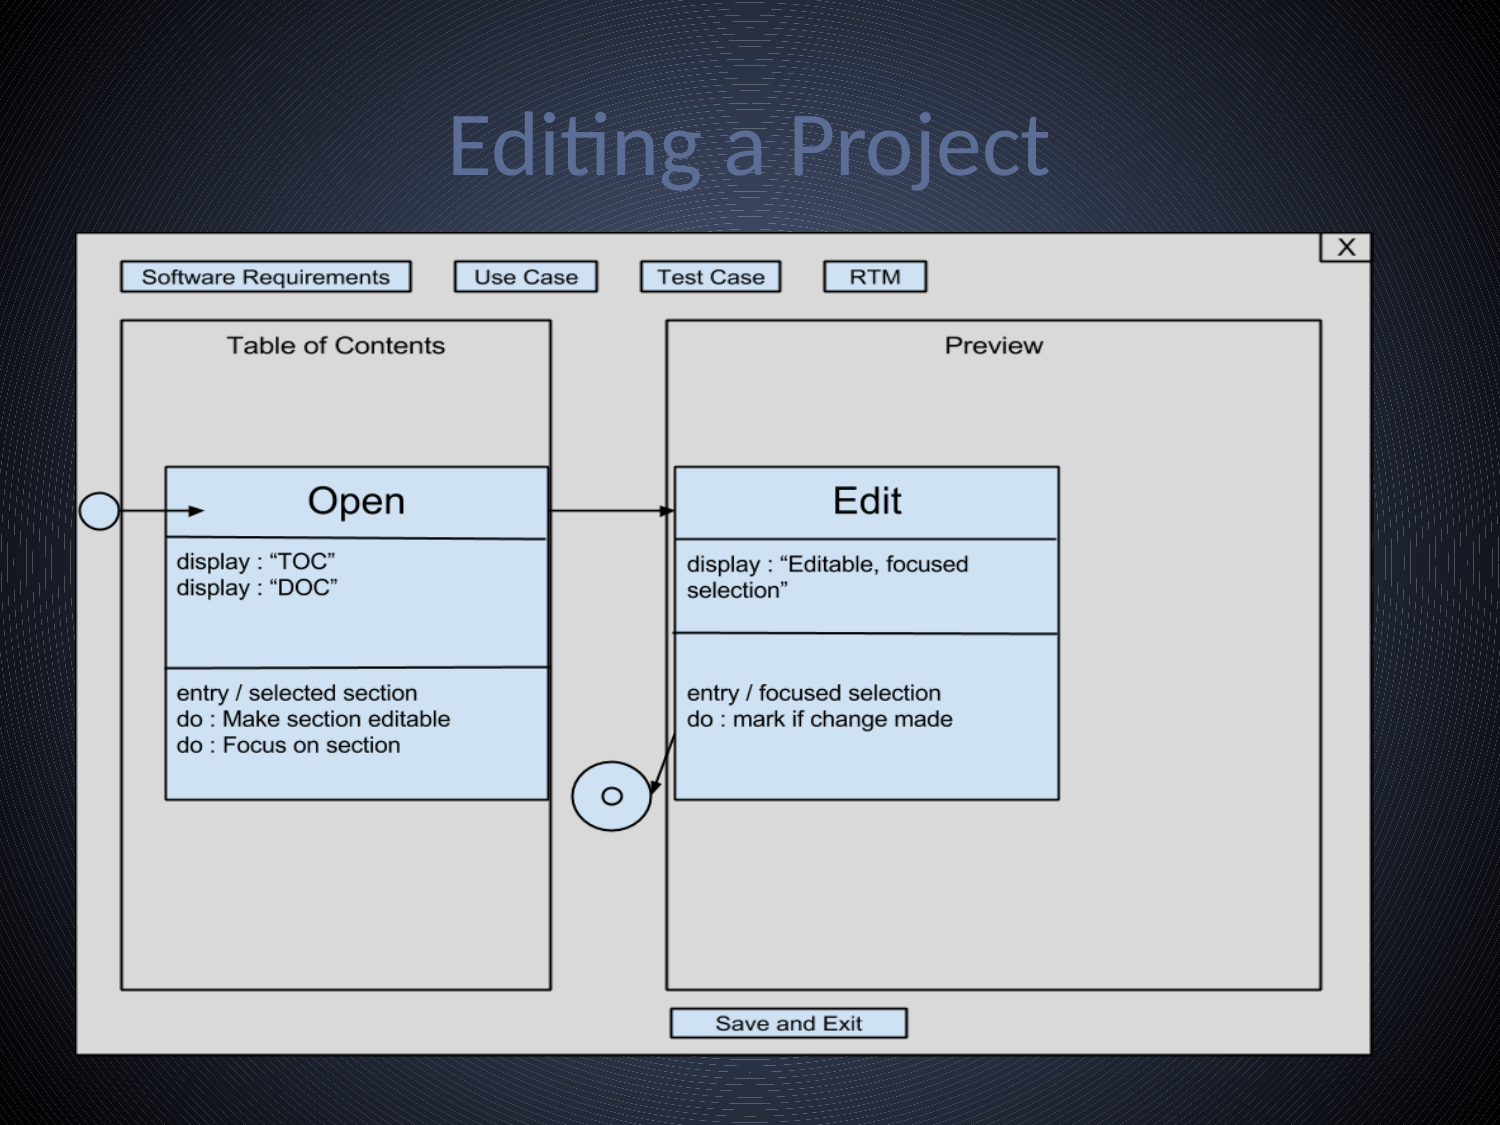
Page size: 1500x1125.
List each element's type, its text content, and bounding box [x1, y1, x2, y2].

title Editing a Project [75, 45, 1425, 233]
picture [0, 232, 1374, 1057]
